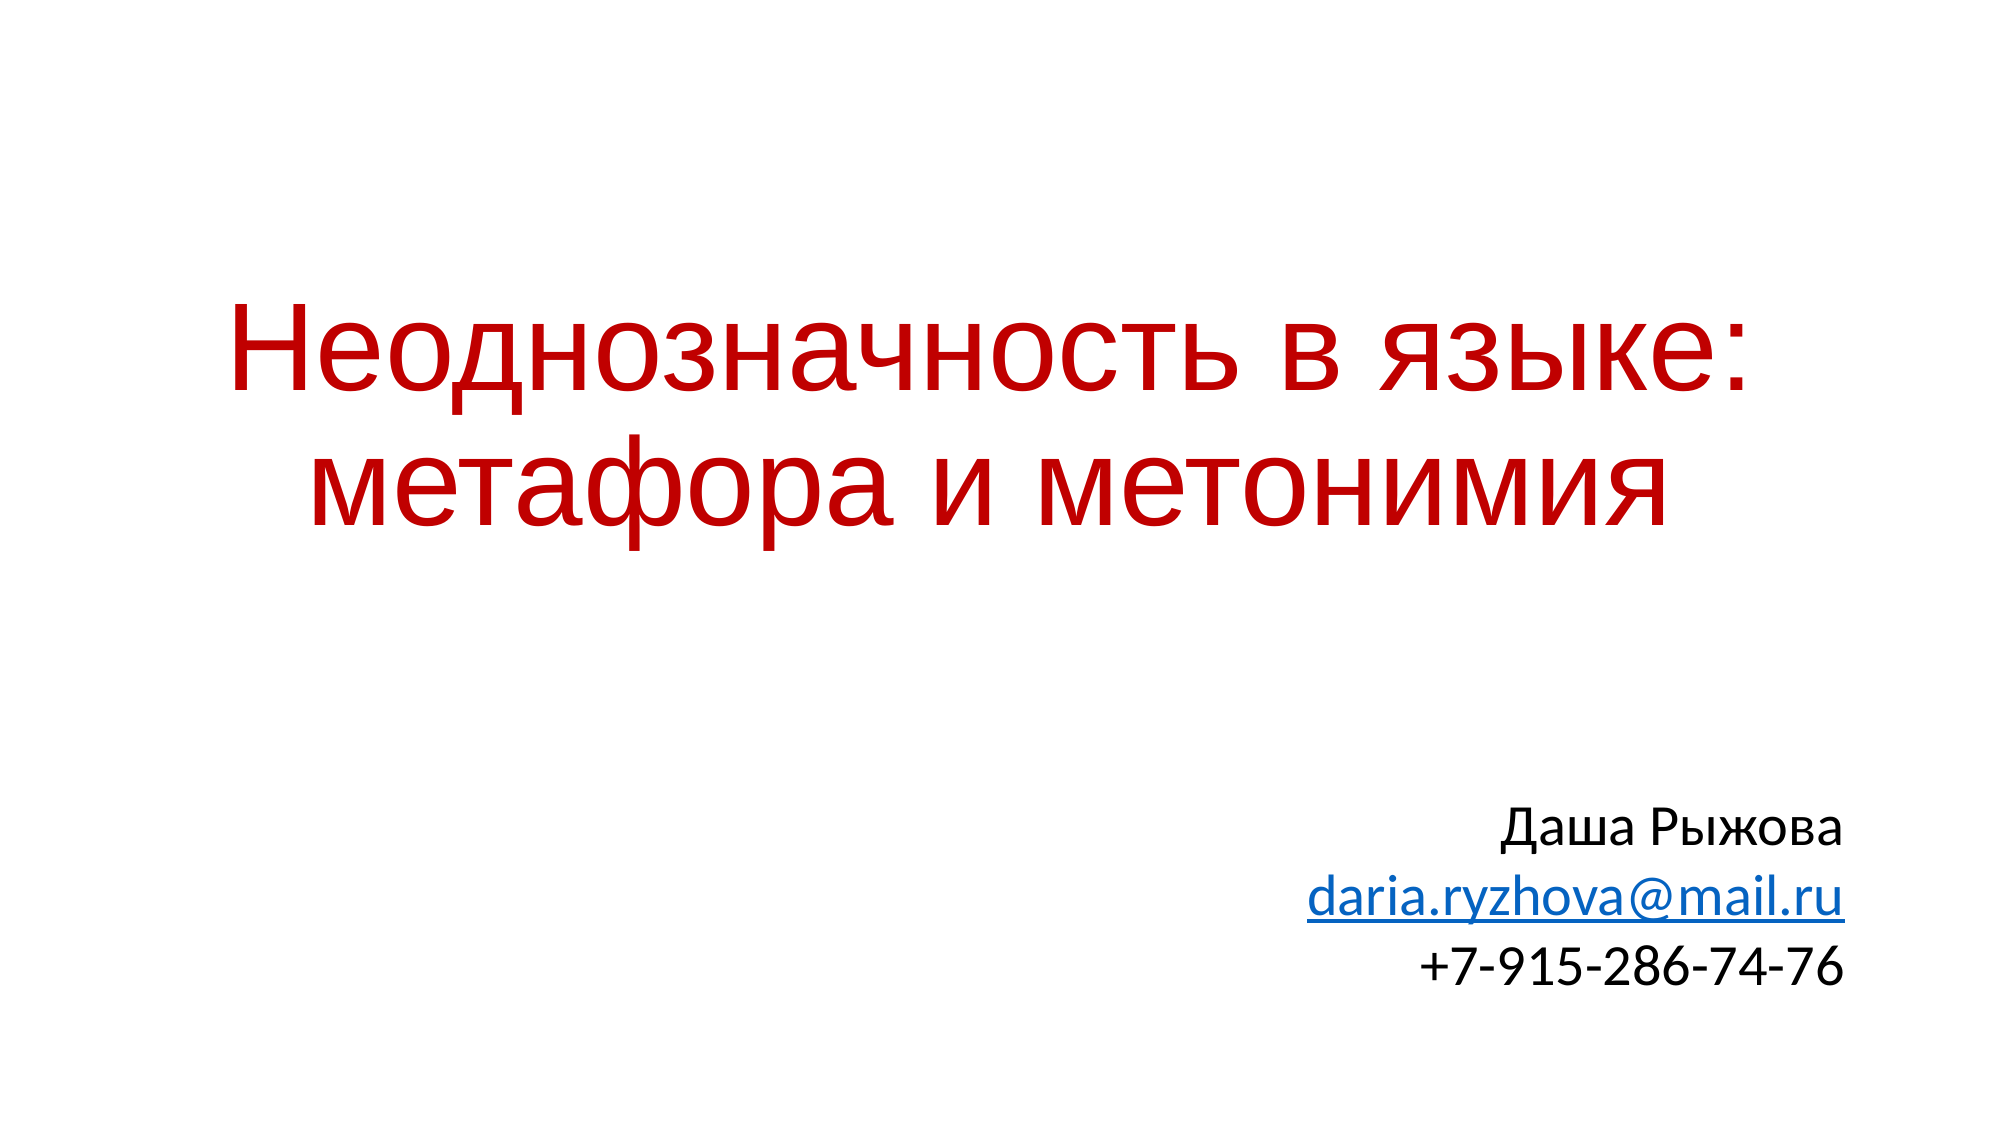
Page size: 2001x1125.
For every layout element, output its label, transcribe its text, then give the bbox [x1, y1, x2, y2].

text_box Даша Рыжова daria.ryzhova@mail.ru +7-915-286-74-76 [999, 779, 1860, 1005]
title Неоднозначность в языке: метафора и метонимия [76, 184, 1904, 560]
